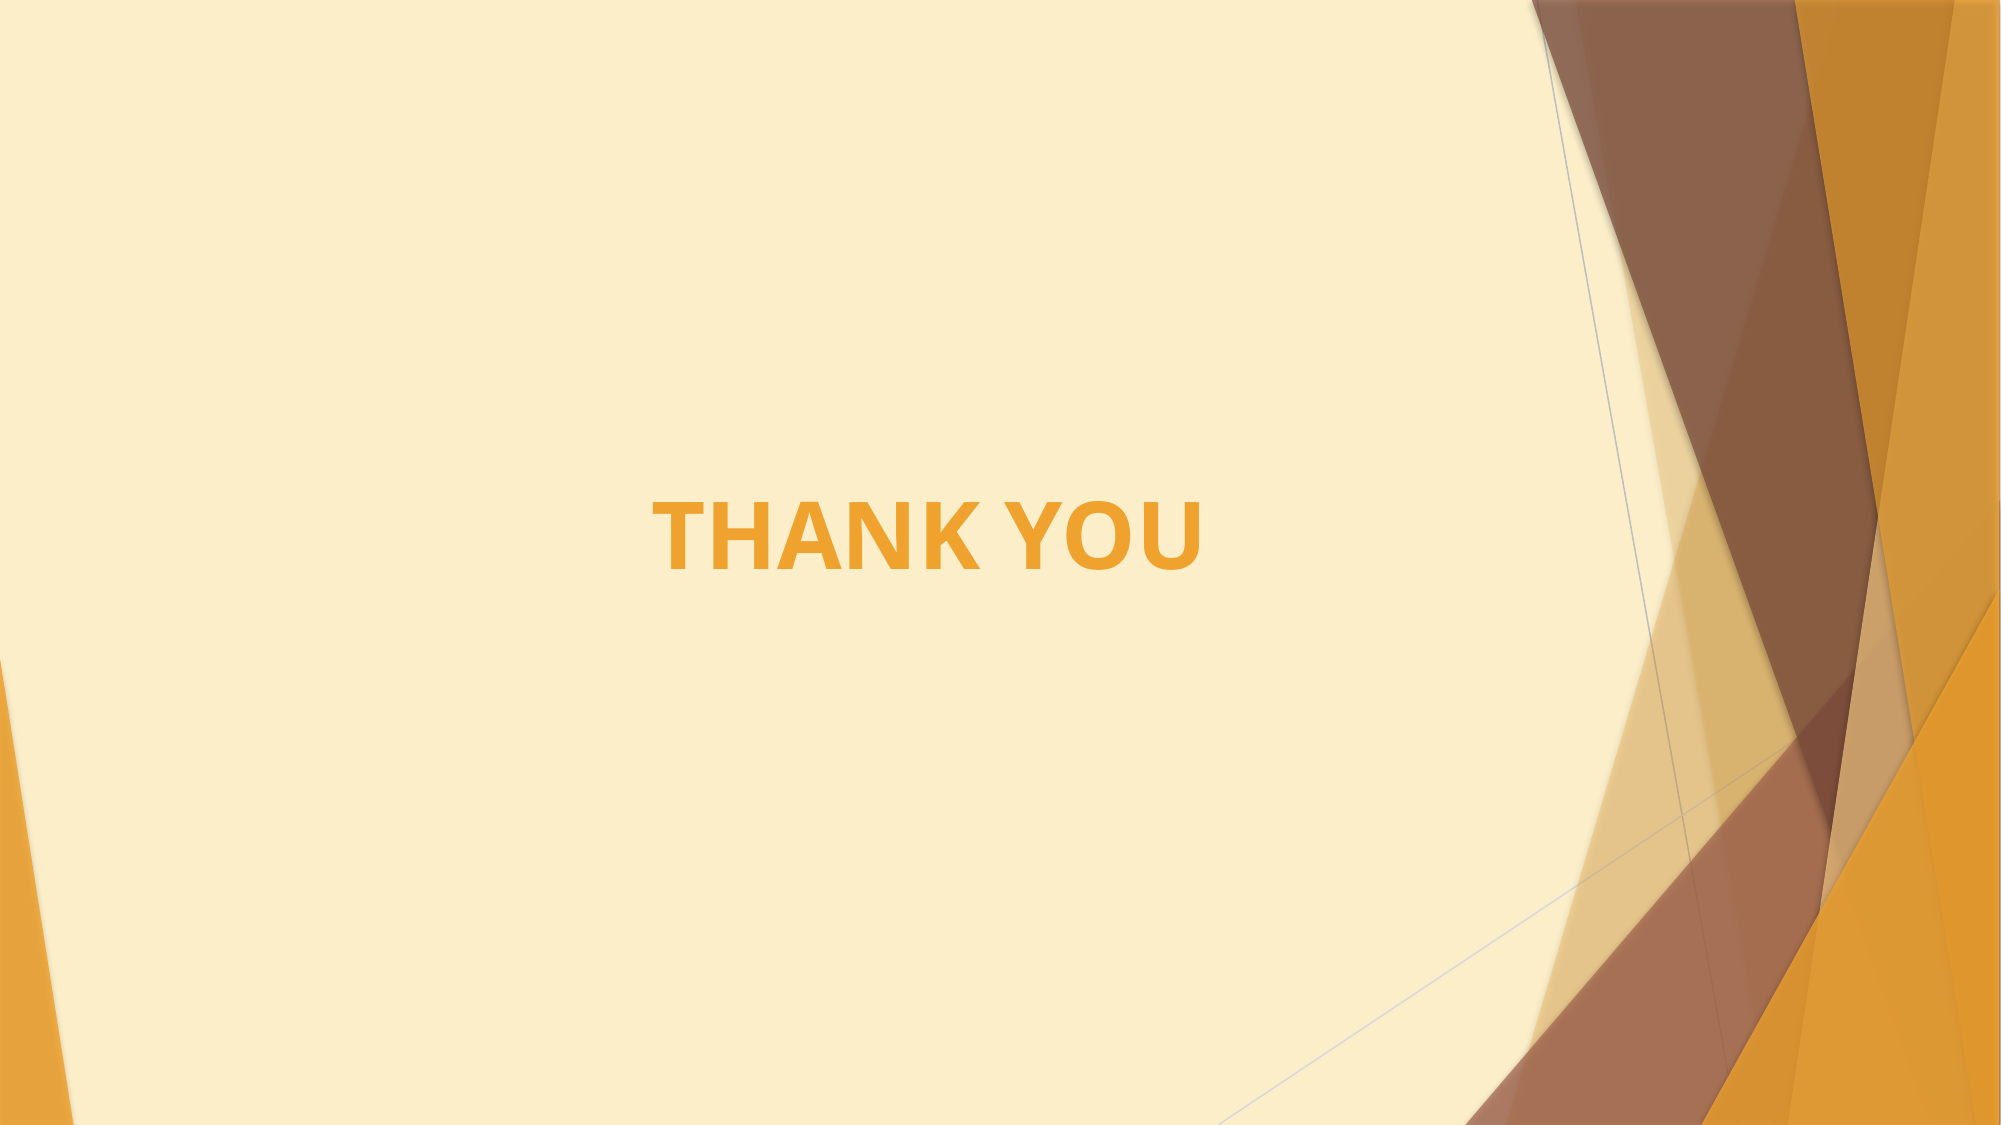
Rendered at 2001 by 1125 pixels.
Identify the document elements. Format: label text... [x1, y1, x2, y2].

title THANK YOU [224, 467, 1635, 685]
